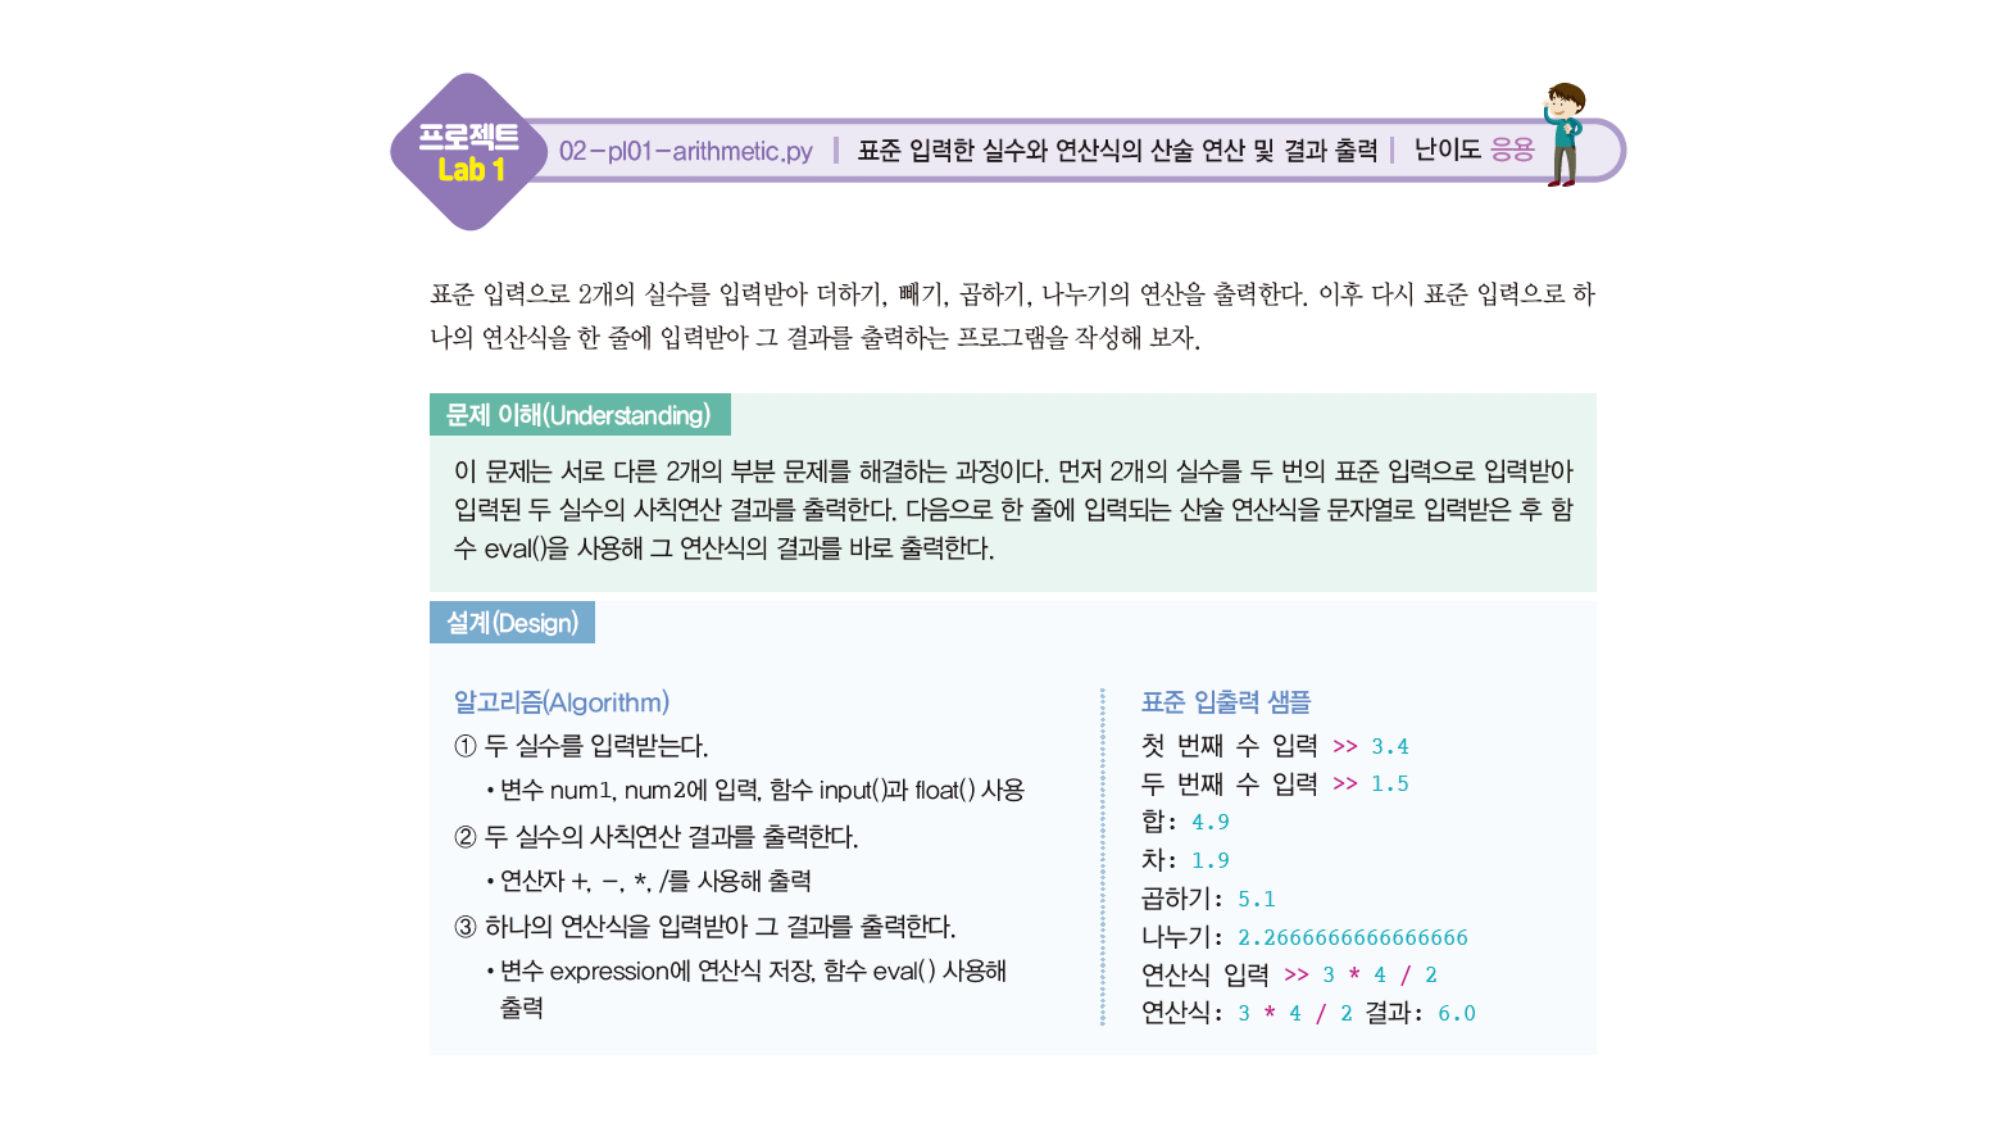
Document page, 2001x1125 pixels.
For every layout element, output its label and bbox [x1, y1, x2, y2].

picture [357, 56, 1634, 1063]
